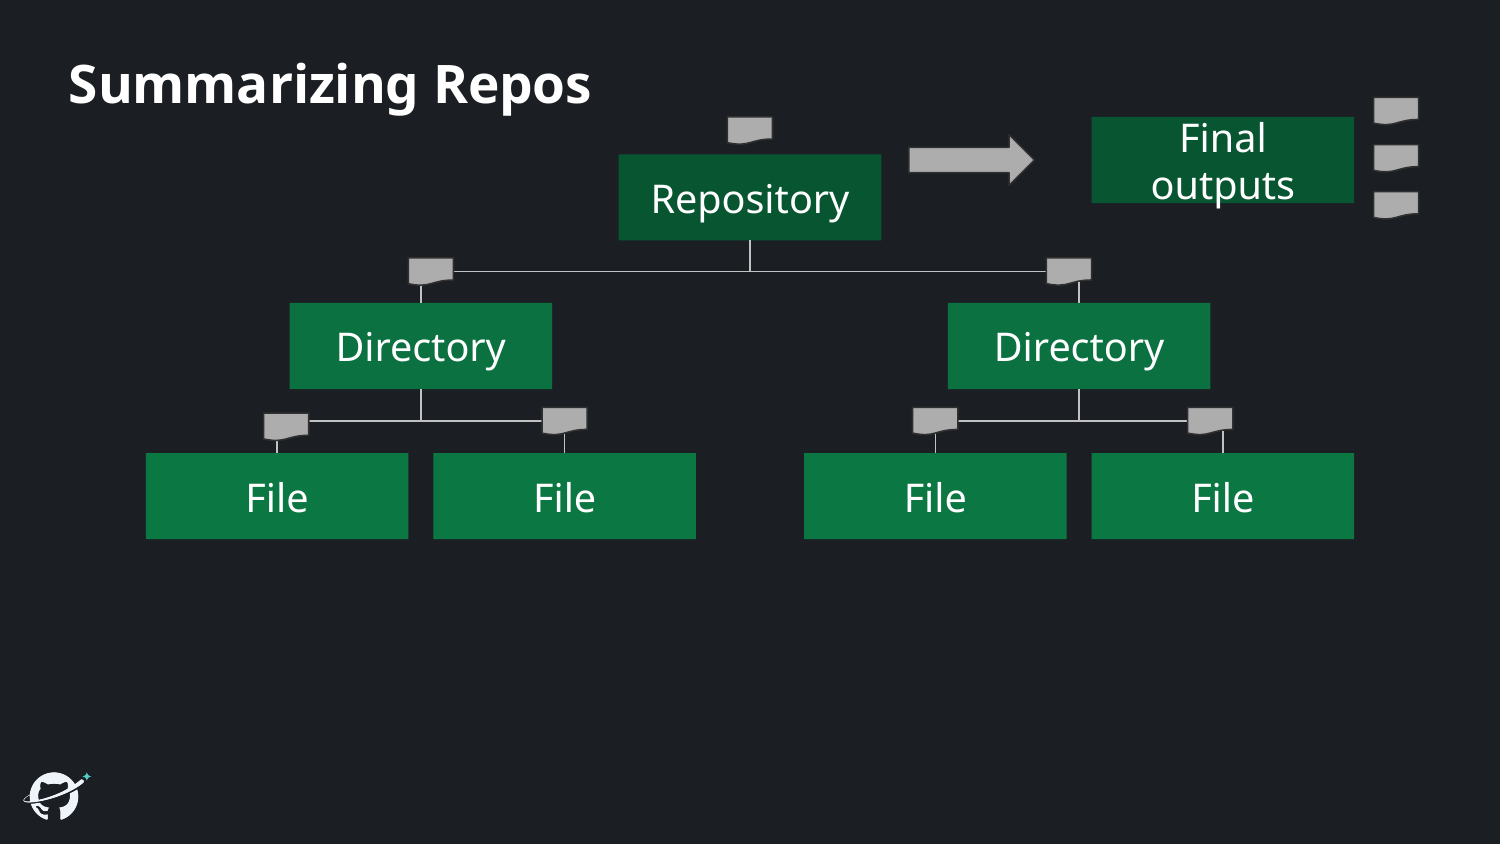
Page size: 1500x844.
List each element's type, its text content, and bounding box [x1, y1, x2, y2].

text_box [1373, 144, 1419, 172]
text_box [408, 257, 454, 286]
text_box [1118, 348, 1184, 494]
text_box [263, 413, 309, 441]
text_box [882, 106, 946, 437]
text_box File [1091, 453, 1355, 540]
text_box [1187, 407, 1233, 435]
text_box [1373, 191, 1419, 219]
text_box [952, 407, 958, 430]
text_box [542, 407, 548, 435]
picture [6, 748, 102, 844]
text_box Directory [289, 302, 548, 390]
text_box Repository [622, 154, 877, 241]
text_box Directory [952, 302, 1211, 390]
title Summarizing Repos [53, 35, 1355, 130]
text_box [460, 348, 525, 494]
text_box File [433, 453, 696, 540]
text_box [974, 348, 1040, 494]
text_box [1046, 257, 1092, 286]
text_box [1373, 97, 1419, 125]
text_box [316, 348, 382, 494]
text_box [952, 134, 1035, 186]
text_box File [145, 453, 409, 540]
text_box Final outputs [1091, 130, 1355, 204]
text_box File [804, 453, 1067, 540]
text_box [553, 106, 617, 437]
text_box [727, 116, 773, 145]
